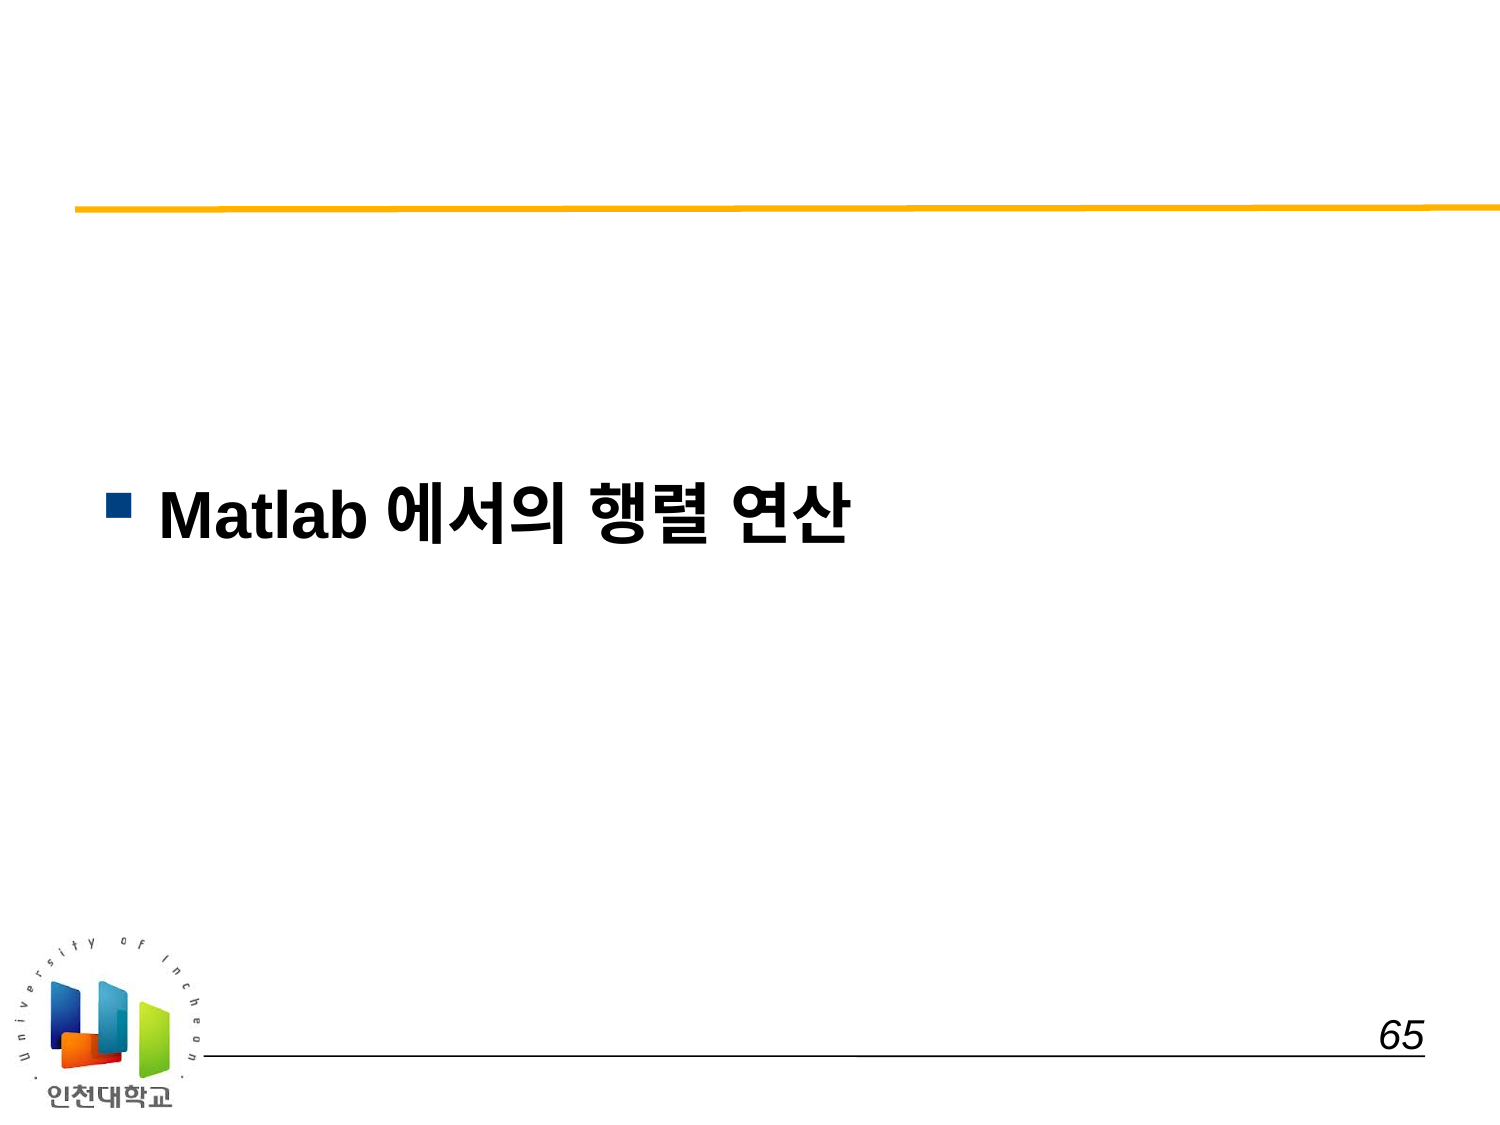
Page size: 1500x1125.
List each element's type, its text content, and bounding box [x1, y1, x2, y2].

picture [14, 937, 200, 1108]
list Matlab에서의 행렬 연산 [87, 237, 1457, 919]
slide_number 65 [1112, 999, 1440, 1057]
